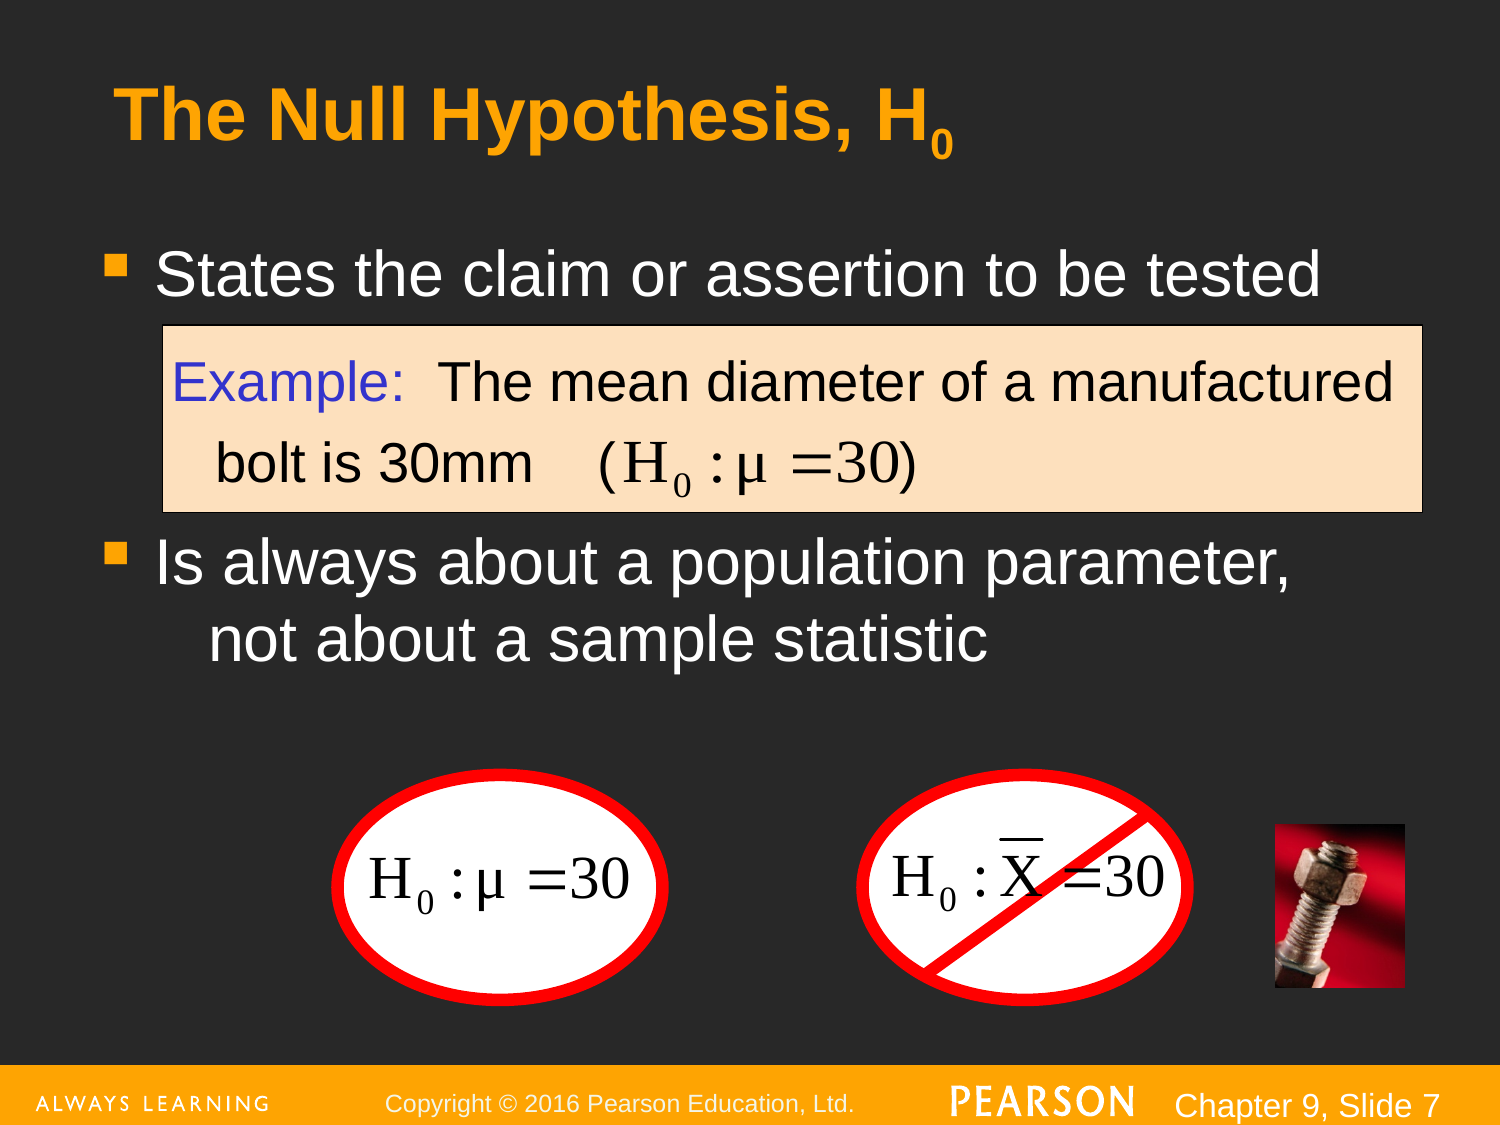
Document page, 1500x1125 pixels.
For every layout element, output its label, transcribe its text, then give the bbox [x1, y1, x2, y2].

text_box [612, 421, 911, 514]
picture [1274, 824, 1405, 988]
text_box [359, 837, 641, 930]
list States the claim or assertion to be tested Example: The mean diameter of a manufactured bolt is 30mm ( ) Is always about a population parameter, not about a sample statistic [87, 224, 1413, 969]
text_box [1413, 324, 1423, 513]
text_box [337, 774, 663, 1000]
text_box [882, 824, 1174, 928]
title The Null Hypothesis, H0 [99, 12, 1400, 175]
text_box [913, 969, 1137, 1000]
